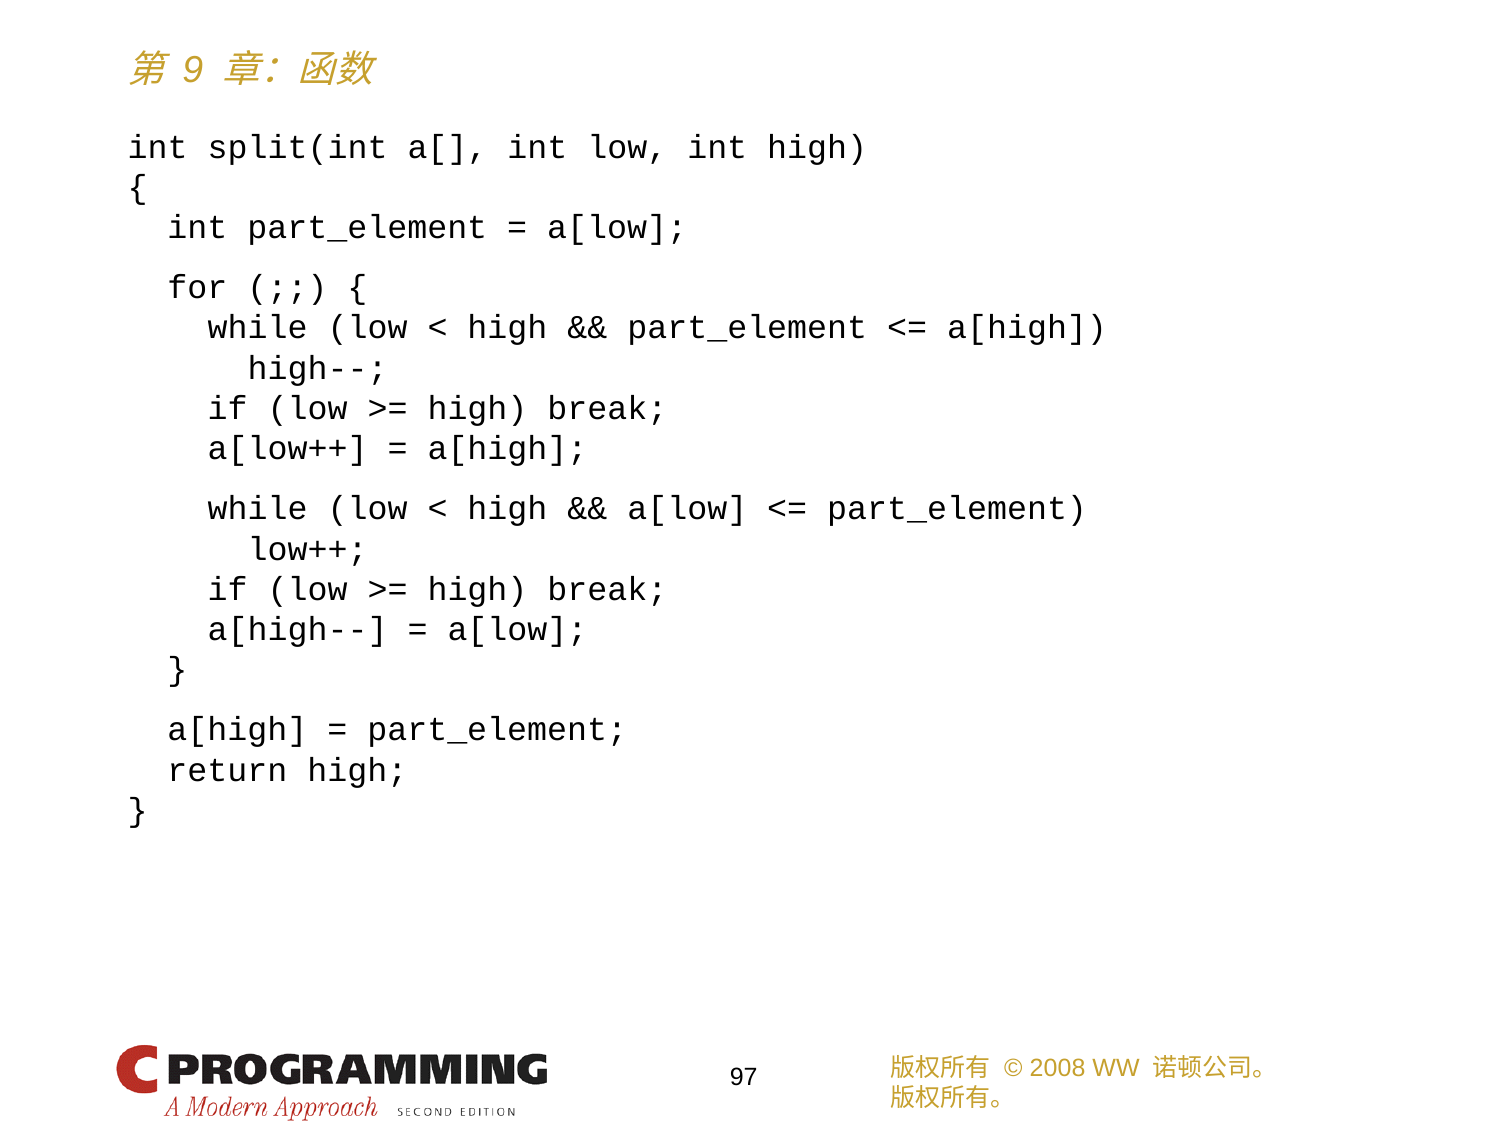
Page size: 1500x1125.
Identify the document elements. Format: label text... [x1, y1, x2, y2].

footer 版权所有 © 2008 WW 诺顿公司。 版权所有。 [874, 1043, 1388, 1119]
slide_number 97 [687, 1049, 801, 1101]
list int split(int a[], int low, int high) { int part_element = a[low]; for (;;) { while (low < high && part_element <= a[high]) high--; if (low >= high) break; a[low++] = a[high]; while (low < high && a[low] <= part_element) low++; if (low >= high) break; a[high--] = a[low]; } a[high] = part_element; return high; } [112, 125, 1388, 1038]
picture [112, 1041, 550, 1123]
